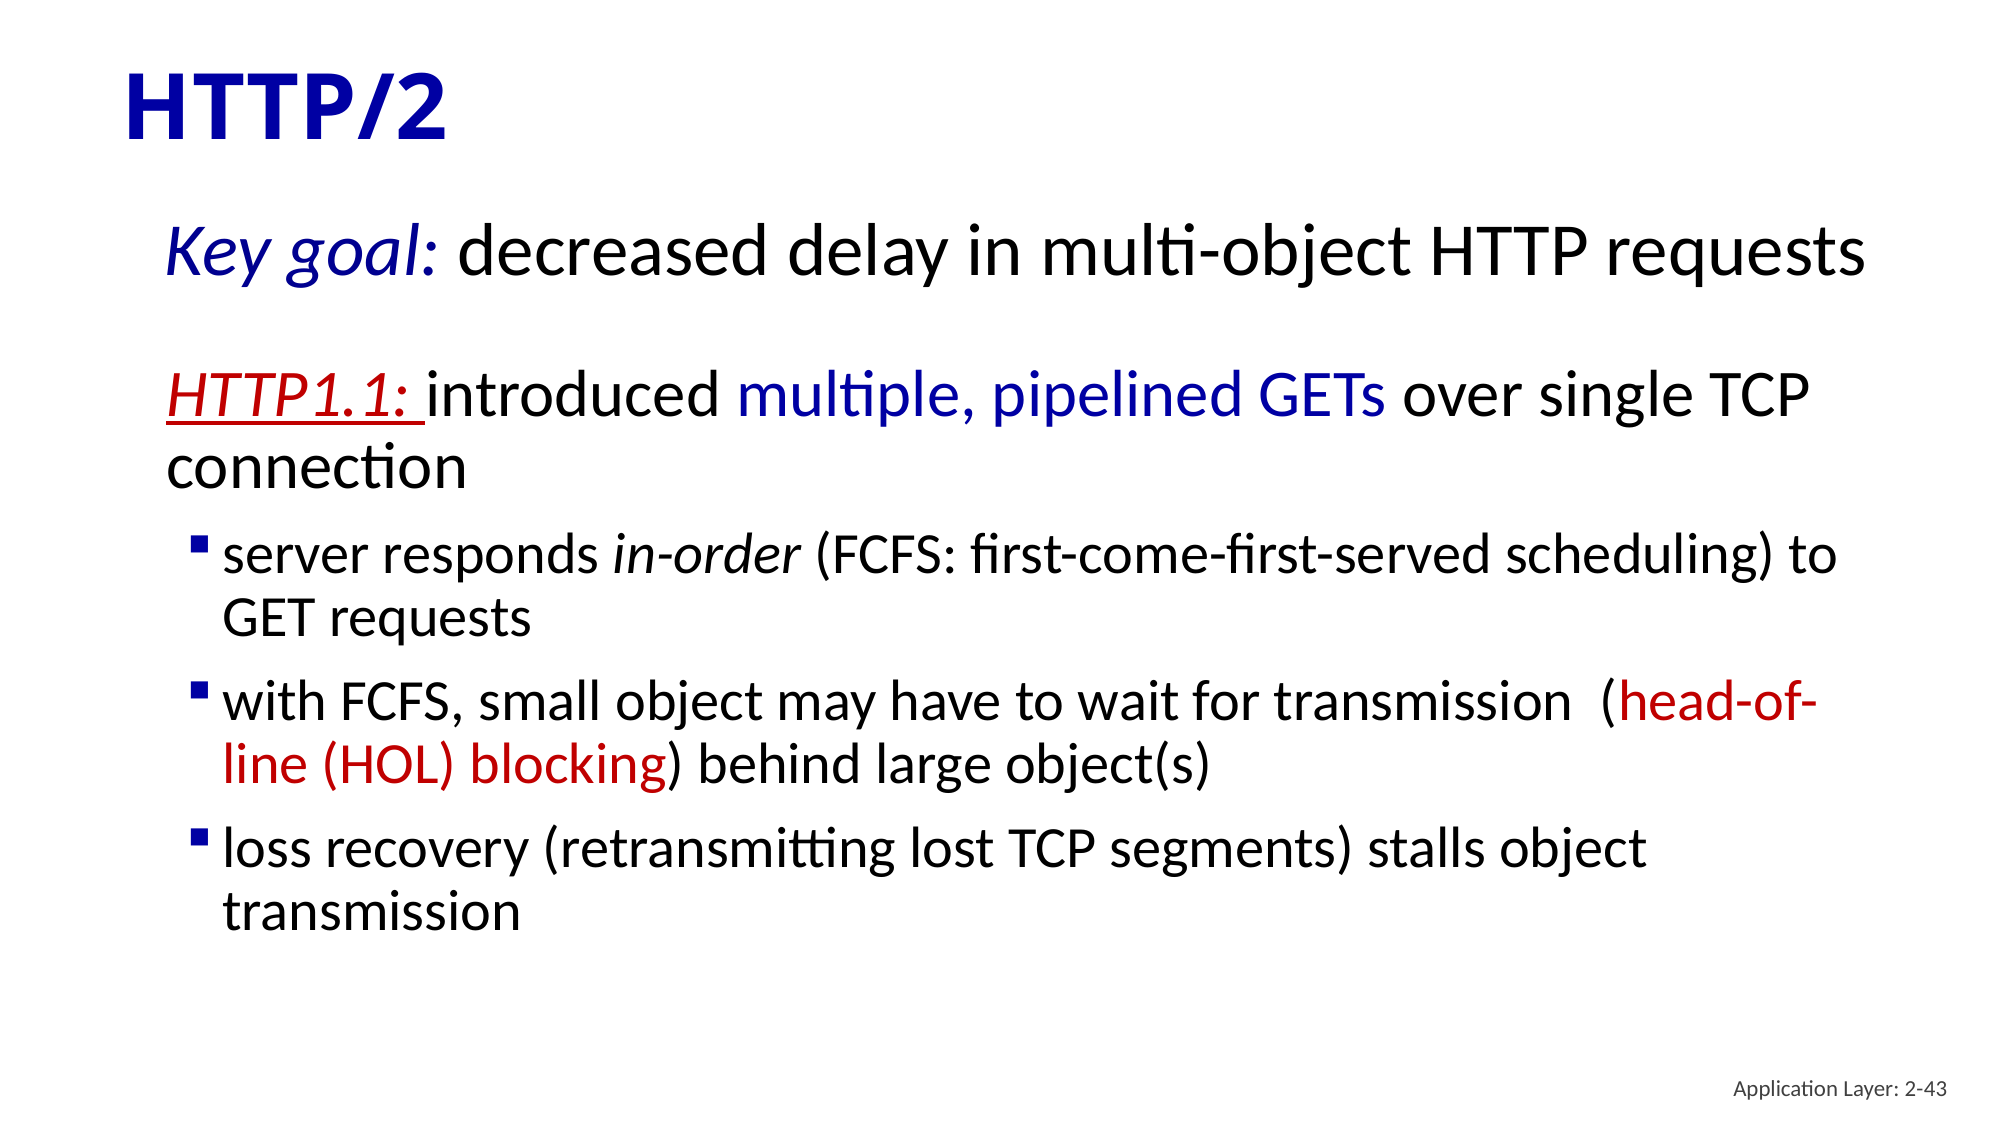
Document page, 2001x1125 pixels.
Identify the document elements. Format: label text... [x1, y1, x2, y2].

title HTTP/2 [106, 36, 1832, 184]
slide_number Application Layer: 2-43 [1512, 1056, 1963, 1117]
text_box HTTP1.1: introduced multiple, pipelined GETs over single TCP connection server responds in-order (FCFS: first-come-first-served scheduling) to GET requests with FCFS, small object may have to wait for transmission (head-of-line (HOL) blocking) behind large object(s) loss recovery (retransmitting lost TCP segments) stalls object transmission [150, 351, 1898, 997]
text_box Key goal: decreased delay in multi-object HTTP requests [93, 202, 1918, 286]
